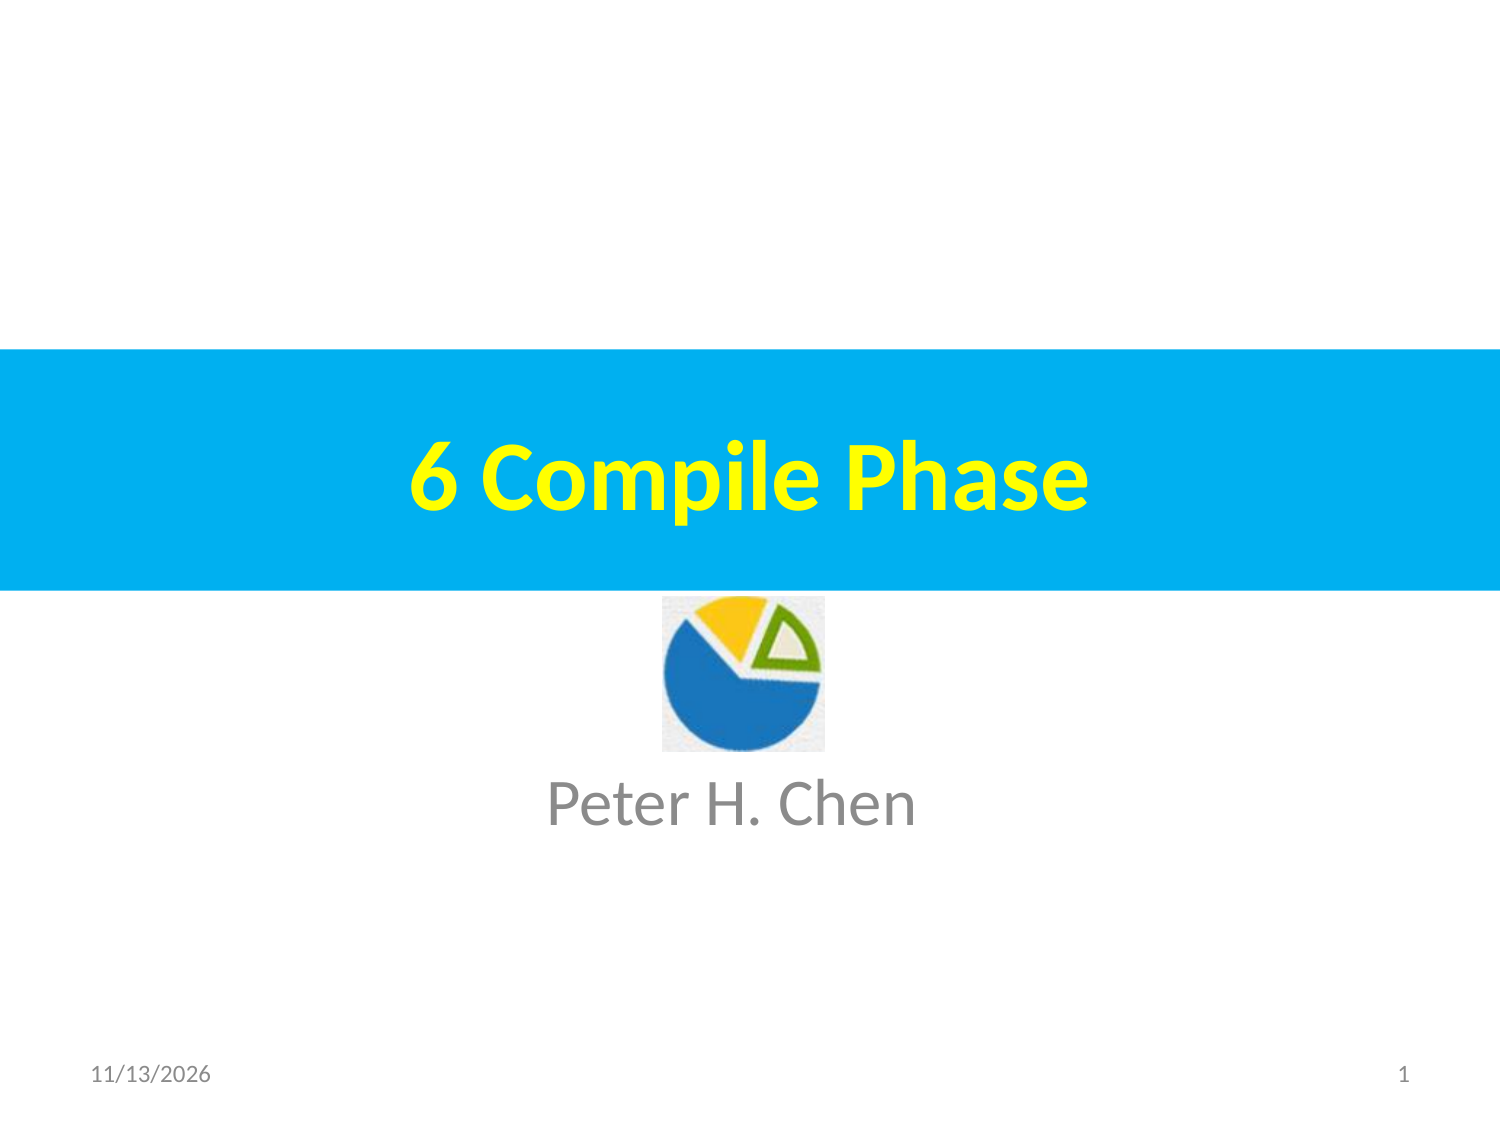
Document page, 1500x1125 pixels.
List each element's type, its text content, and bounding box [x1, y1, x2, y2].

slide_number 1 [1074, 1042, 1425, 1103]
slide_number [75, 1042, 425, 1103]
picture [662, 595, 826, 752]
title 6 Compile Phase [0, 349, 1500, 591]
subtitle Peter H. Chen [206, 751, 1257, 866]
